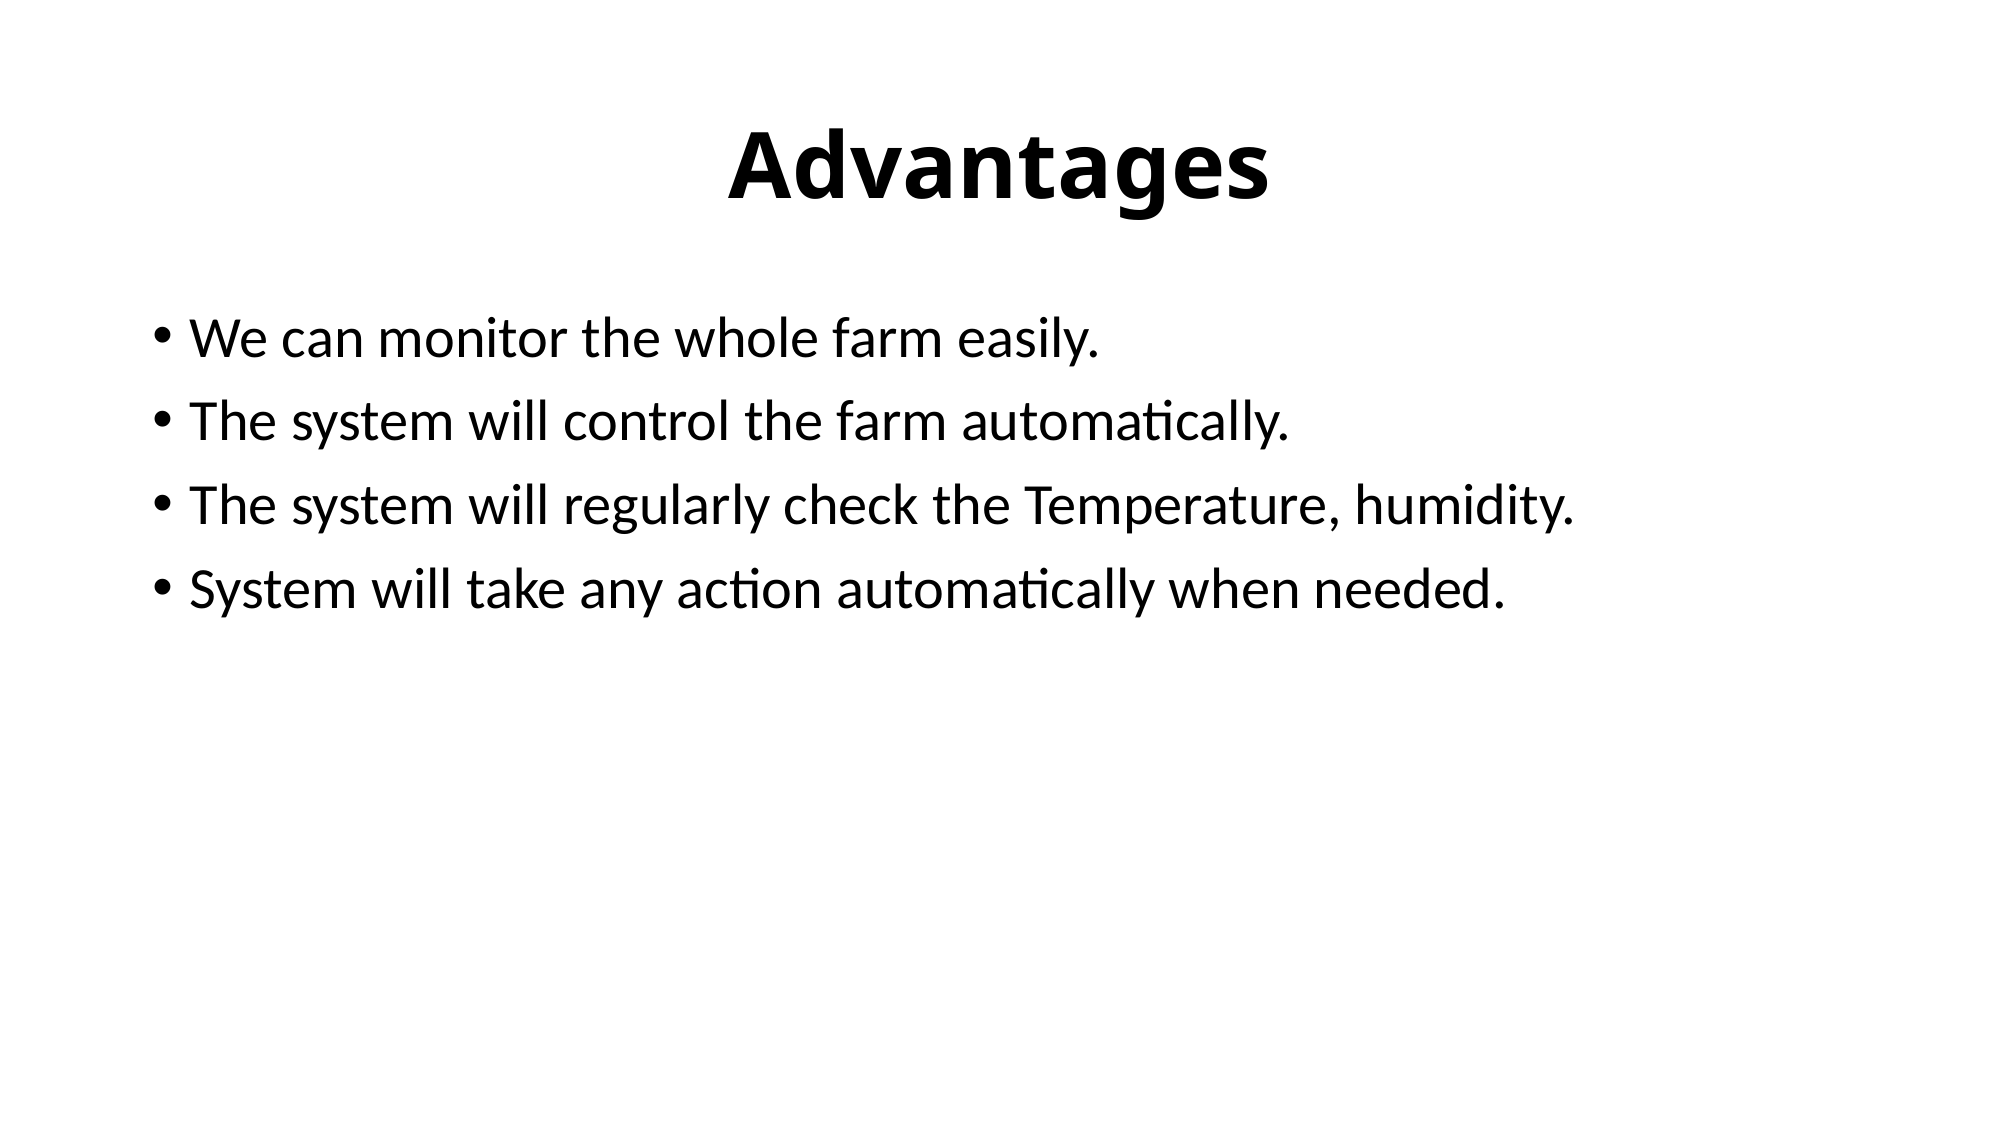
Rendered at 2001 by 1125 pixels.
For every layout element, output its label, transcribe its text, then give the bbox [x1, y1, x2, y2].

list We can monitor the whole farm easily. The system will control the farm automatically. The system will regularly check the Temperature, humidity. System will take any action automatically when needed. [137, 299, 1863, 1014]
title Advantages [137, 59, 1863, 278]
